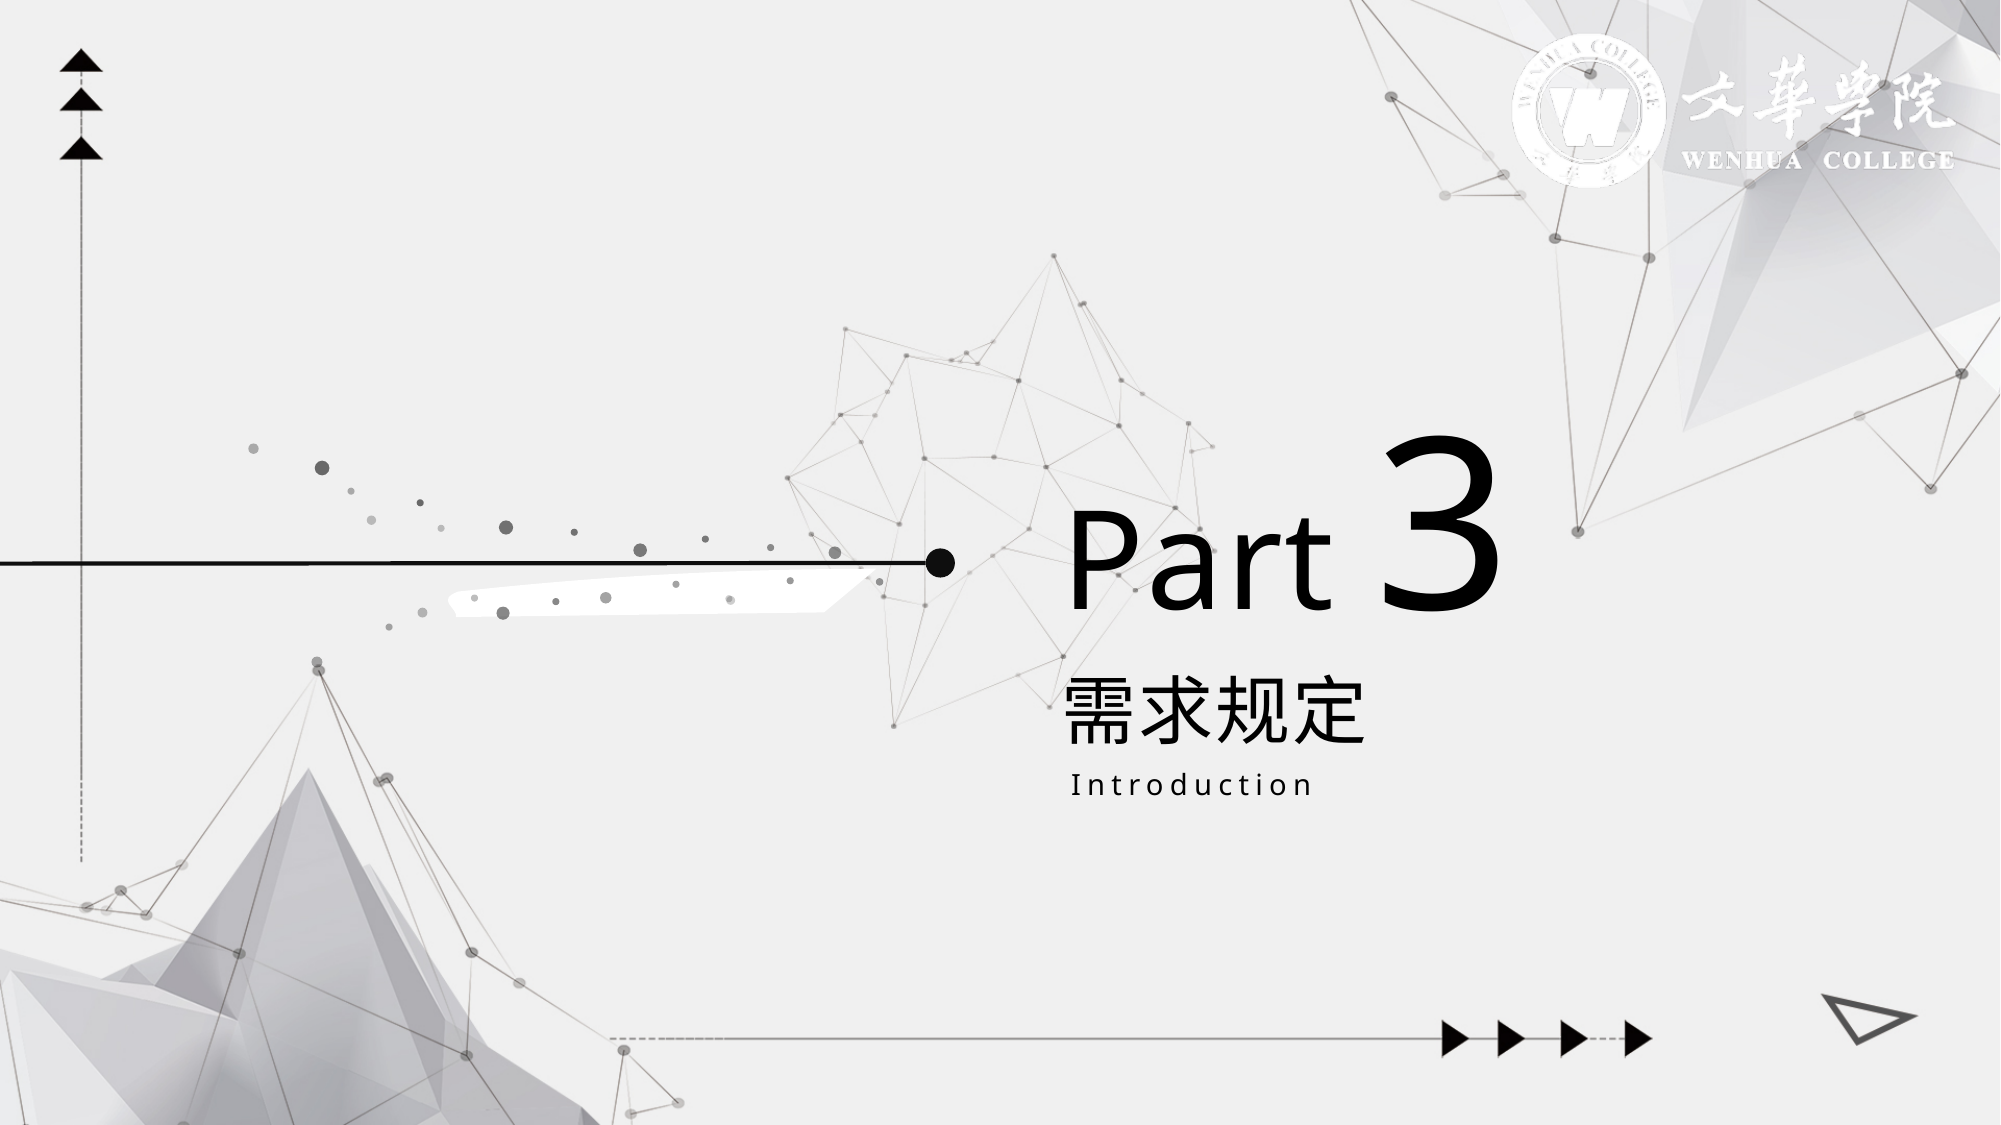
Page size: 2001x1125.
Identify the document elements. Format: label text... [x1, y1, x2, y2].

picture [0, 0, 2001, 1125]
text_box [0, 443, 955, 668]
text_box Introduction [1056, 758, 1576, 809]
text_box 需求规定 [1046, 656, 1645, 762]
text_box Part 3 [998, 362, 1576, 665]
